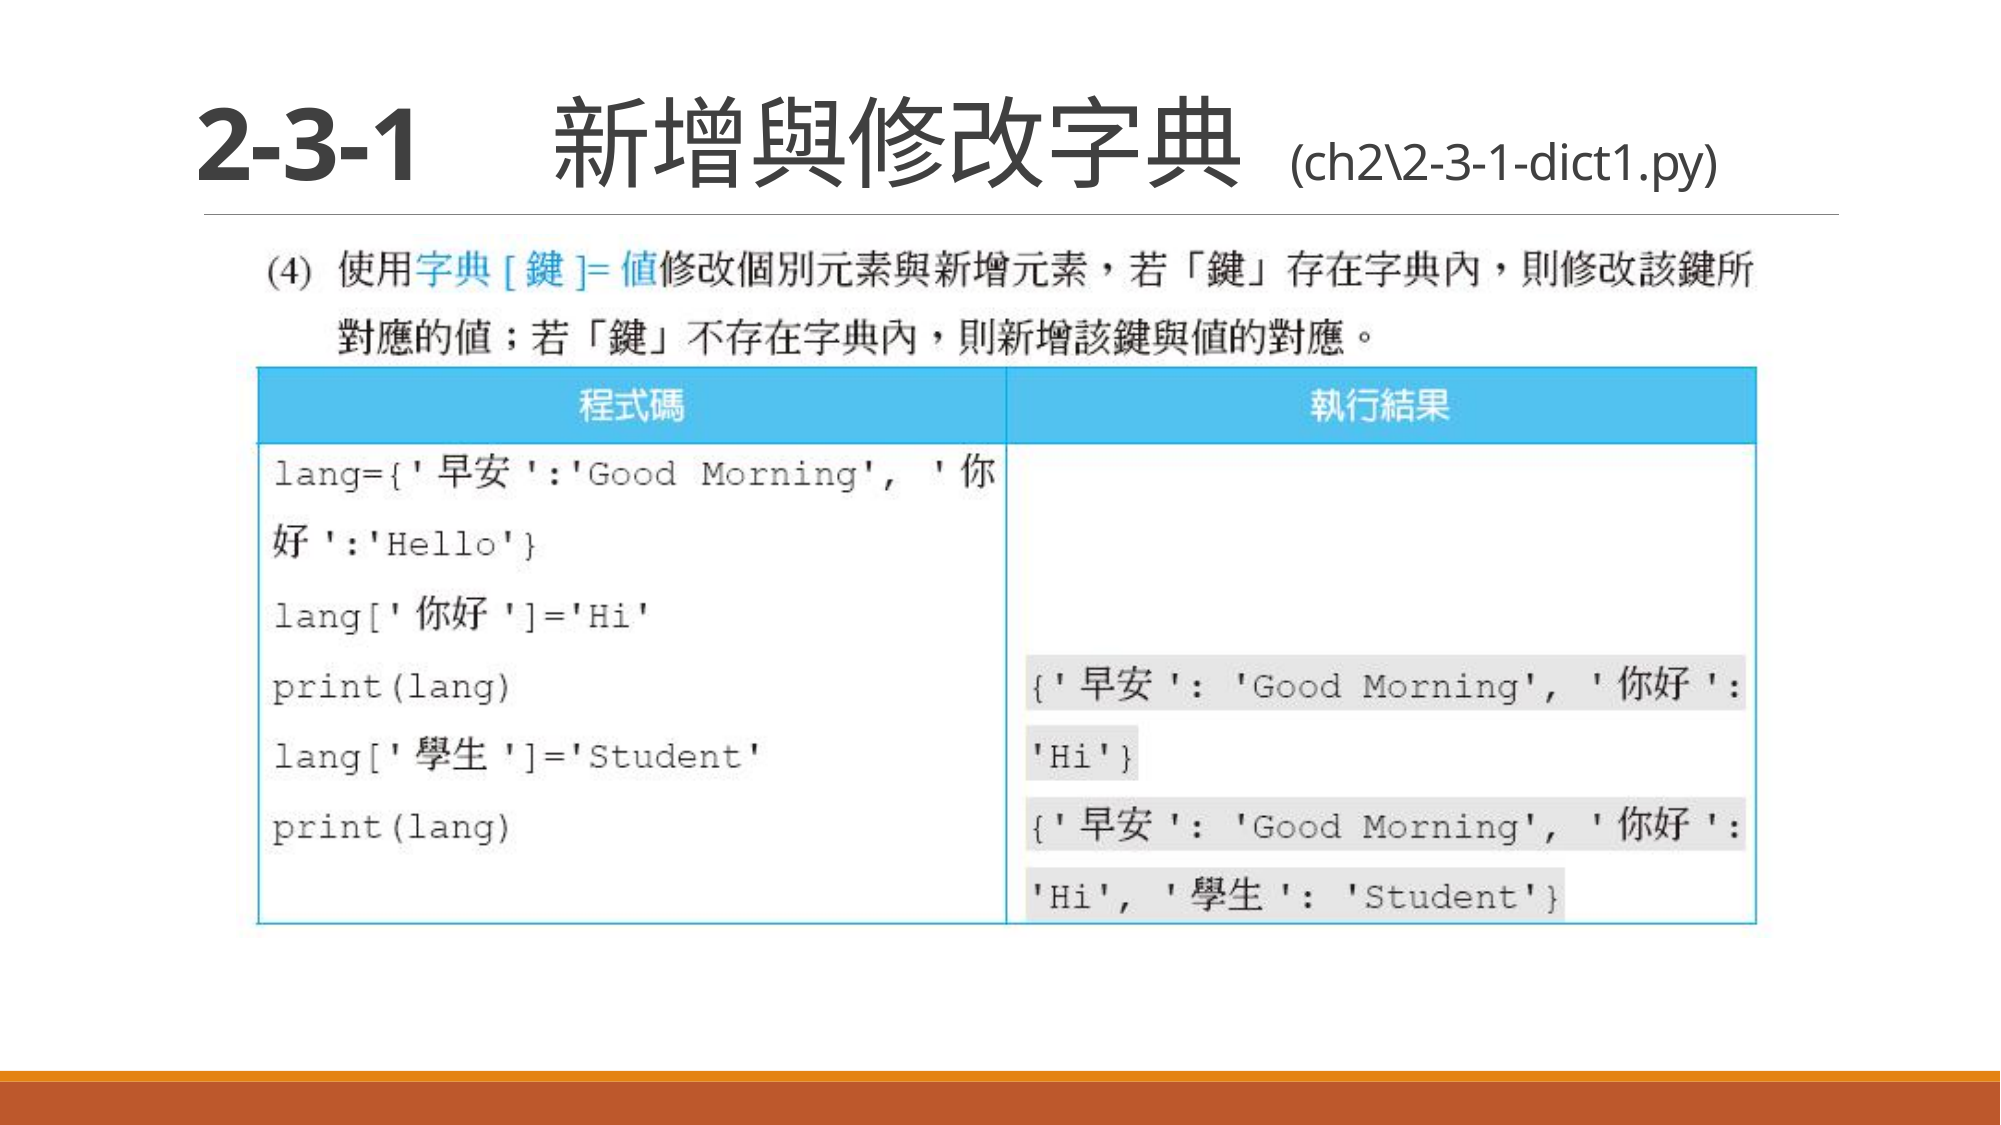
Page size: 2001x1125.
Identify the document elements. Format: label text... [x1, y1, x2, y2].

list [235, 234, 1775, 939]
title 2-3-1 新增與修改字典 (ch2\2-3-1-dict1.py) [180, 47, 1830, 209]
